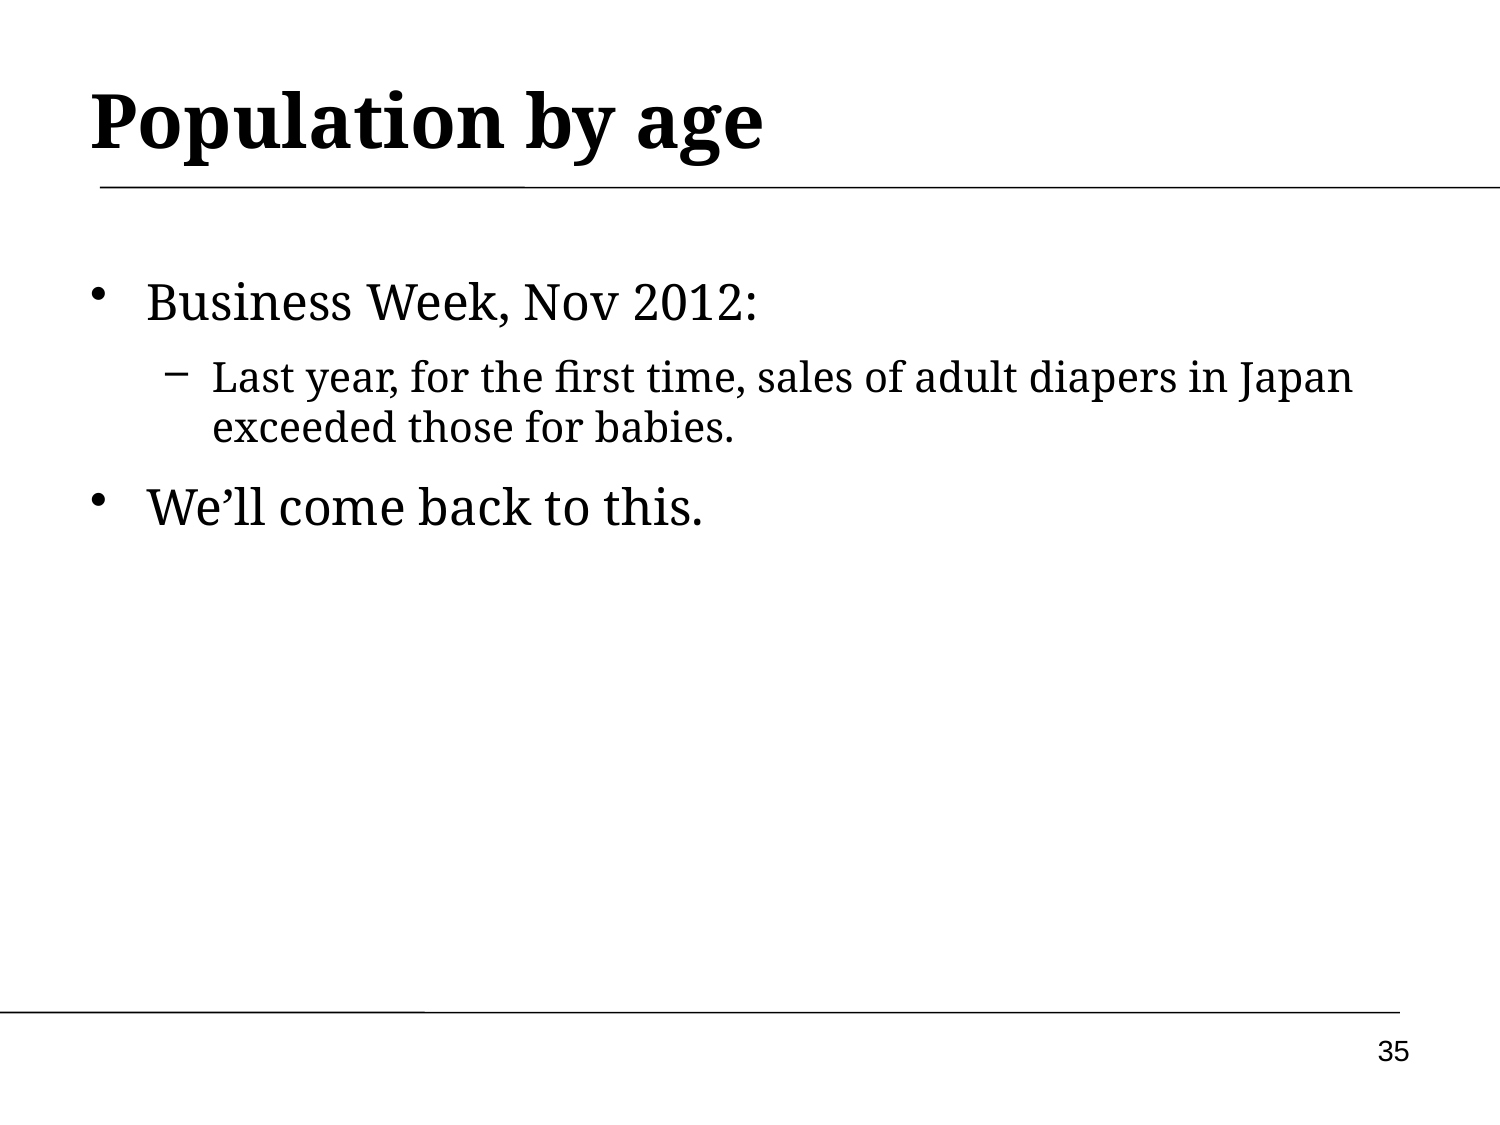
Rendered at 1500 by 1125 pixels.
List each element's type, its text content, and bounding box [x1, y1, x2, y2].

slide_number 35 [1074, 1024, 1426, 1103]
list Business Week, Nov 2012: Last year, for the first time, sales of adult diapers in Japan exceeded those for babies. We’ll come back to this. [74, 262, 1476, 1006]
title Population by age [74, 49, 1426, 188]
